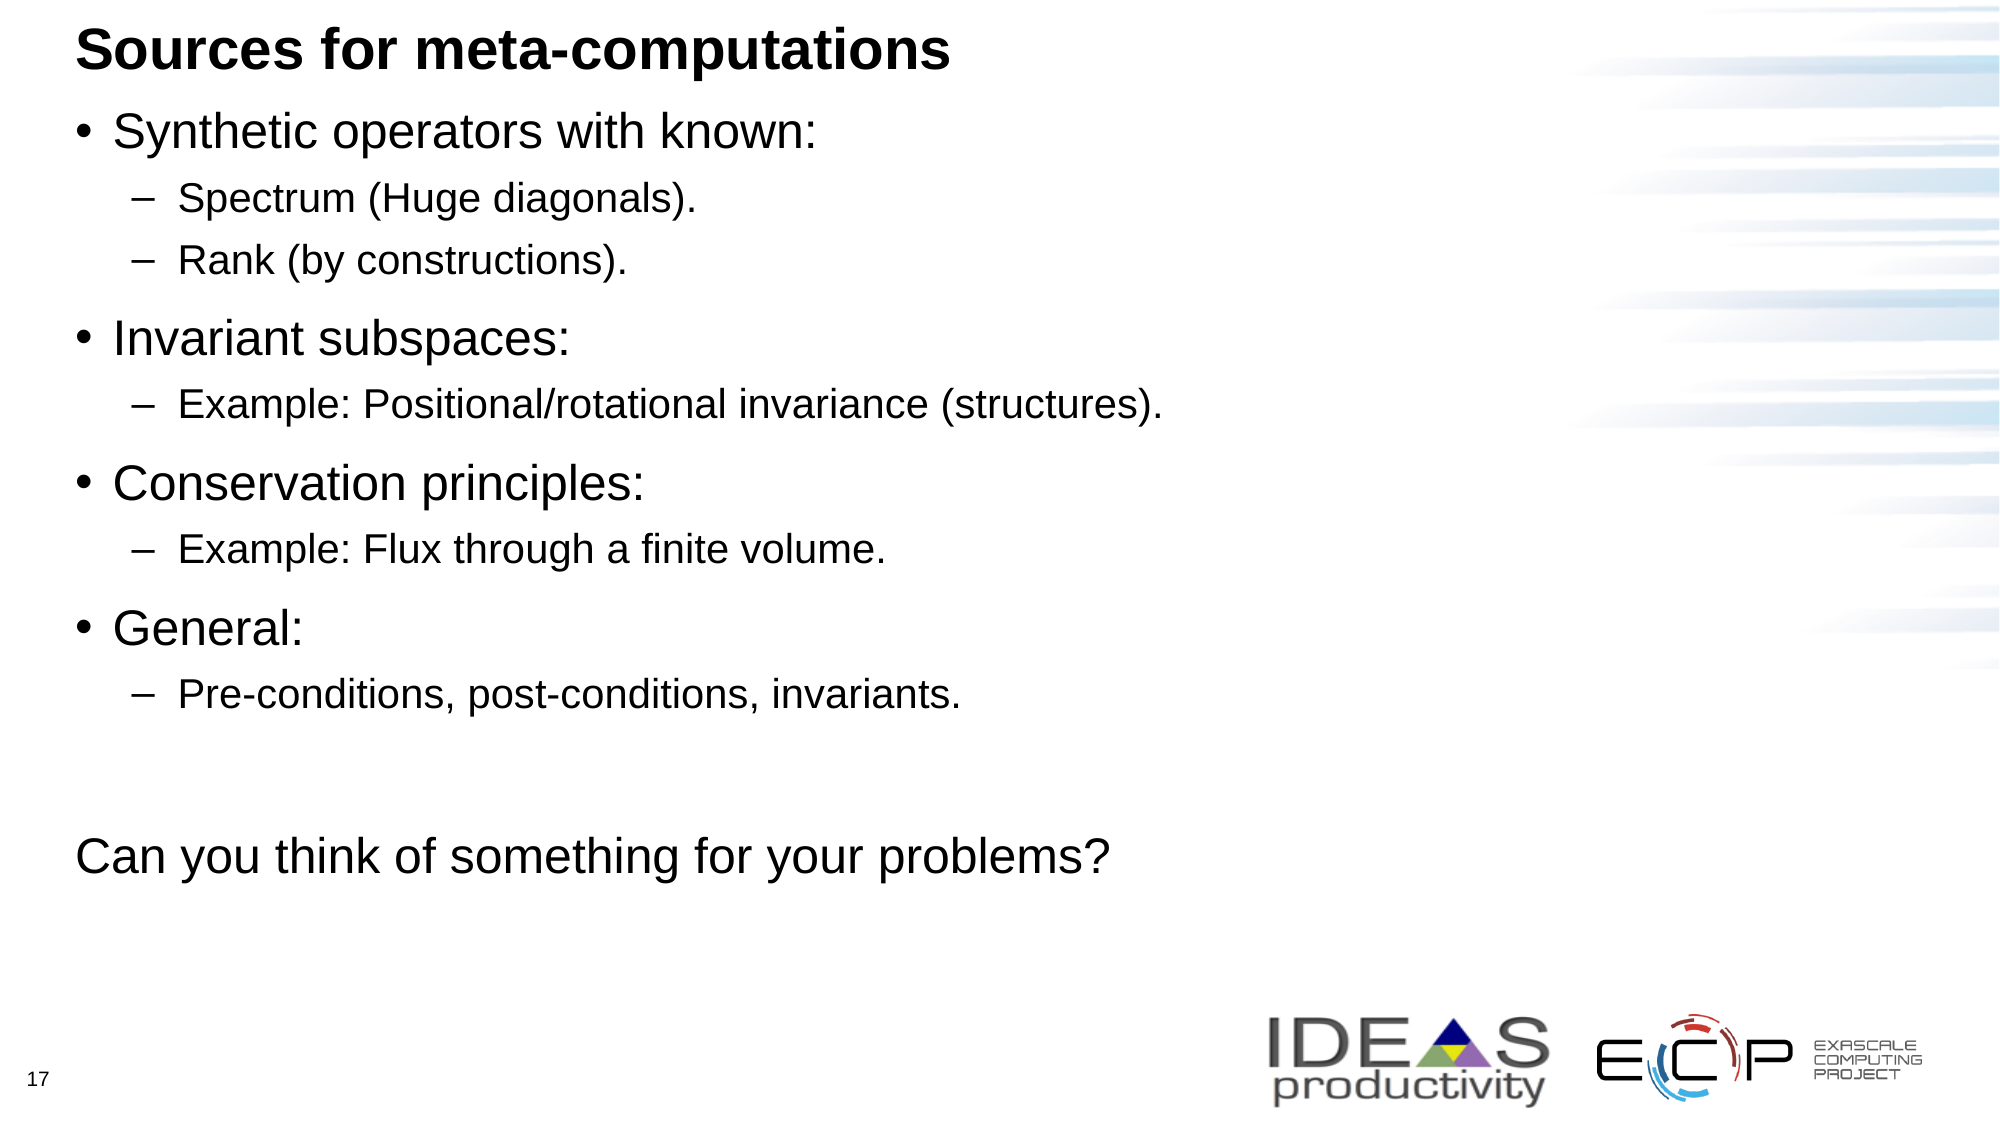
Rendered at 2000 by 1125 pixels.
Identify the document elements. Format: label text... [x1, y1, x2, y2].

picture [1597, 1014, 1922, 1102]
title Sources for meta-computations [59, 14, 1926, 98]
list Synthetic operators with known: Spectrum (Huge diagonals). Rank (by constructions). Invariant subspaces: Example: Positional/rotational invariance (structures). Conservation principles: Example: Flux through a finite volume. General: Pre-conditions, post-conditions, invariants. Can you think of something for your problems? [59, 98, 1926, 930]
picture [1531, 0, 2000, 669]
picture [1257, 1009, 1560, 1115]
